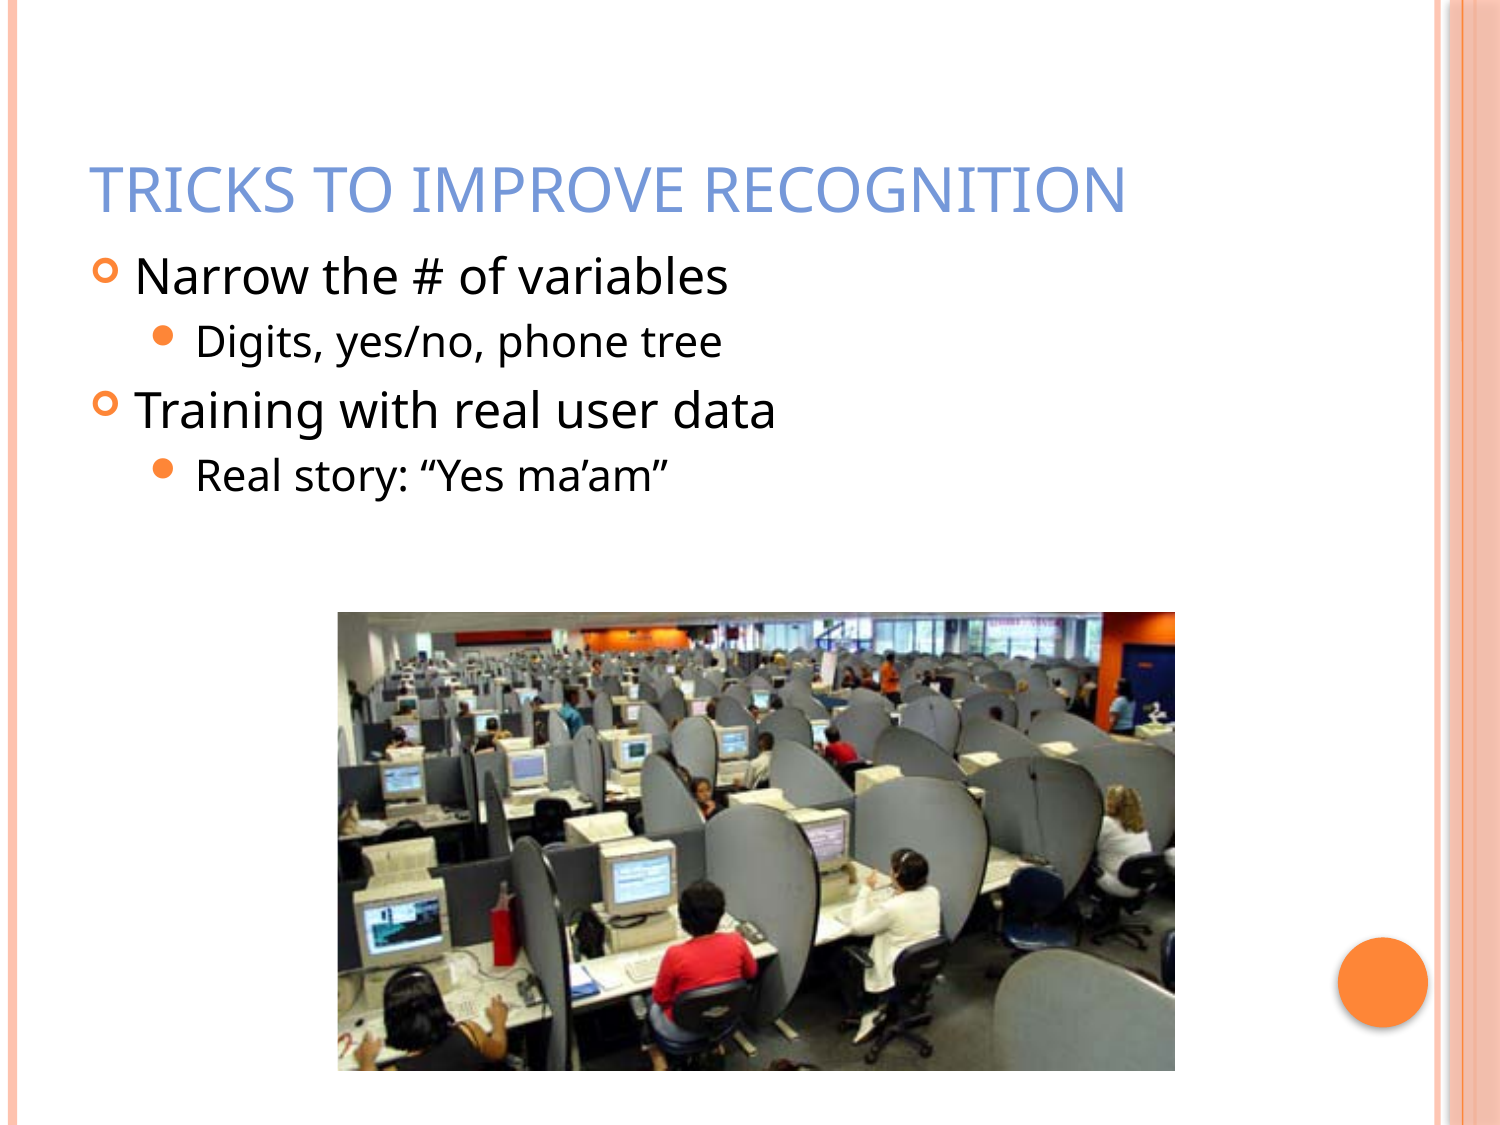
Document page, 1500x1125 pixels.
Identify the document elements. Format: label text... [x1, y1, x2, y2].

list Narrow the # of variables Digits, yes/no, phone tree Training with real user data Real story: “Yes ma’am” [75, 237, 1350, 980]
title Tricks to improve recognition [75, 45, 1300, 233]
picture [336, 611, 1176, 1072]
